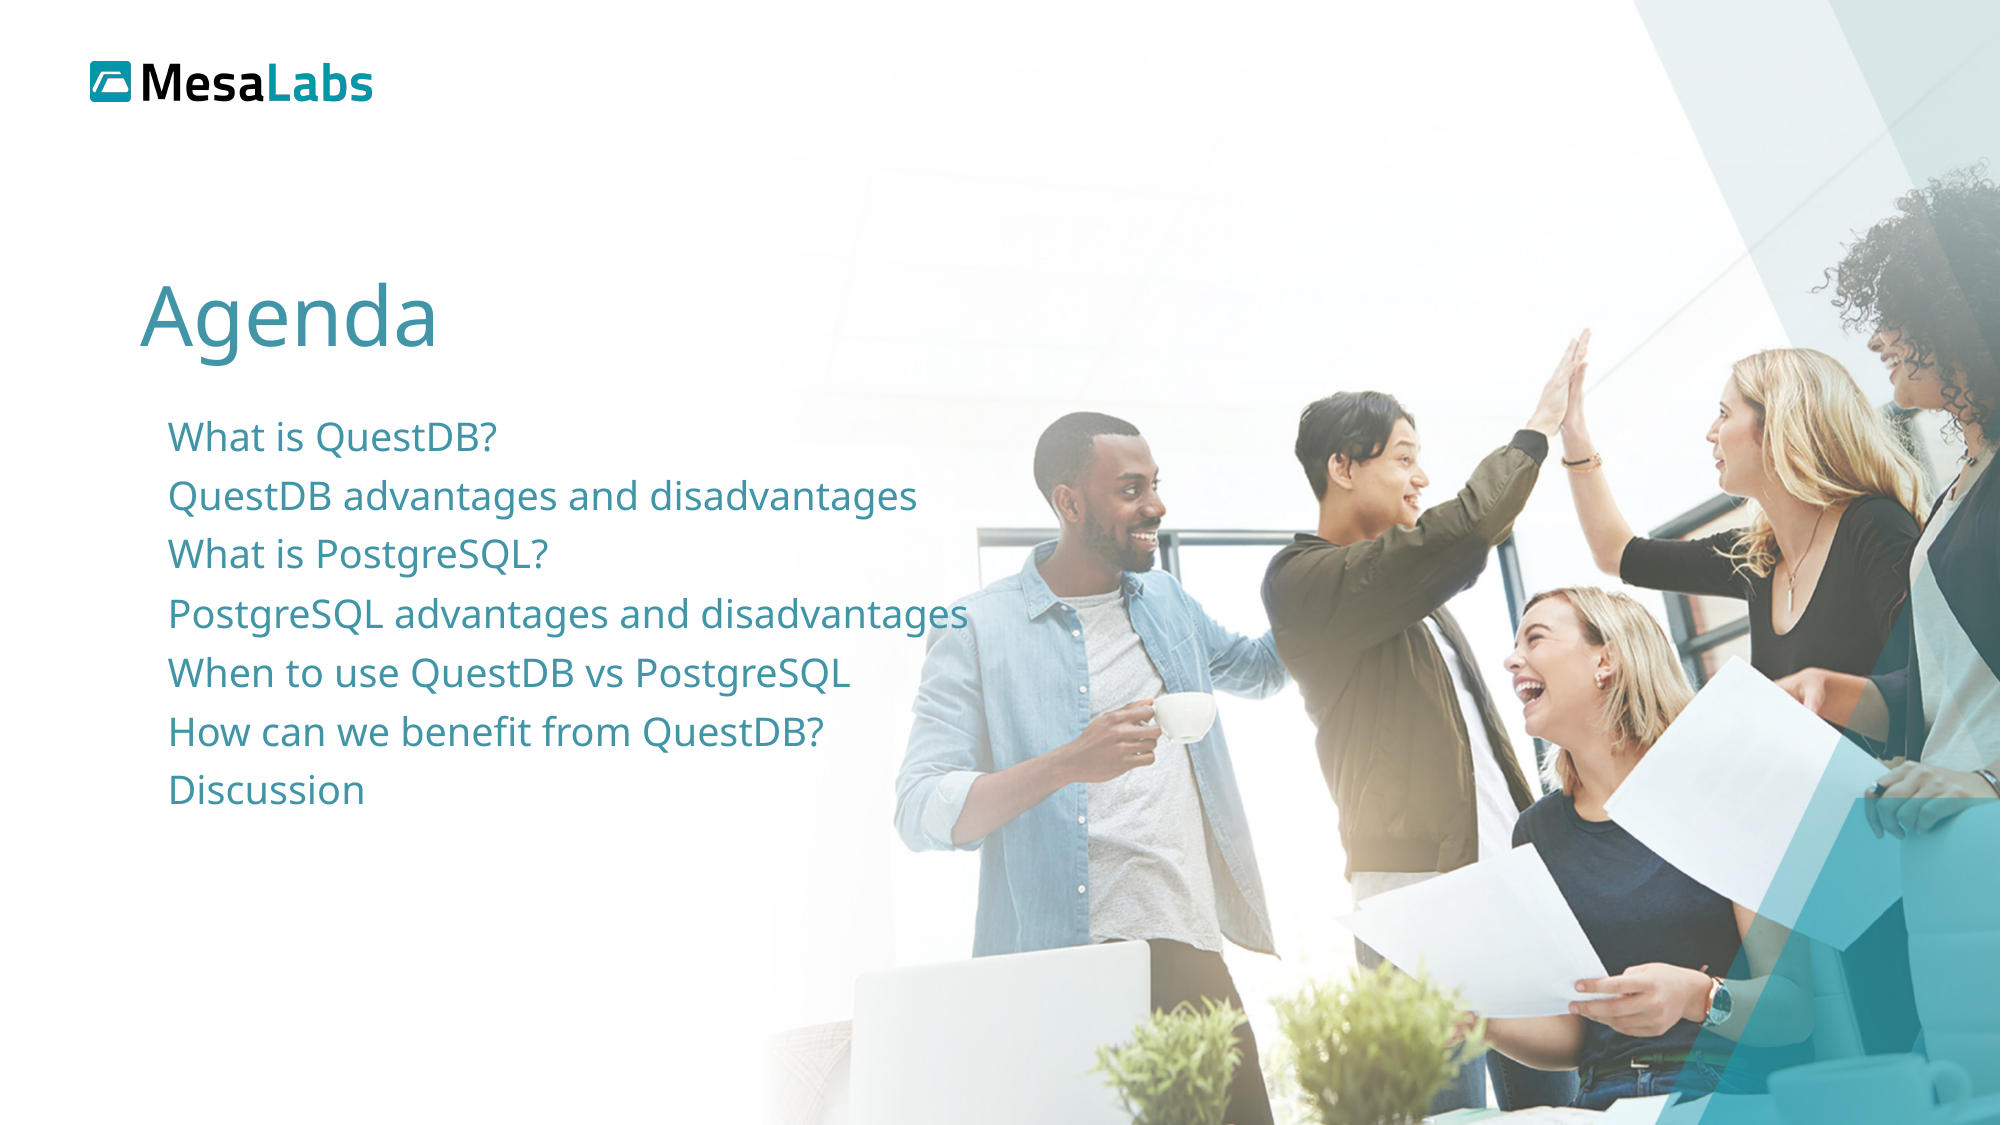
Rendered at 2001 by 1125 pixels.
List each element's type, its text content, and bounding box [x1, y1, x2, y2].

title Agenda [125, 210, 925, 428]
picture [90, 61, 372, 102]
list What is QuestDB? QuestDB advantages and disadvantages What is PostgreSQL? PostgreSQL advantages and disadvantages When to use QuestDB vs PostgreSQL How can we benefit from QuestDB? Discussion [152, 409, 1038, 831]
picture [714, 0, 2000, 1125]
